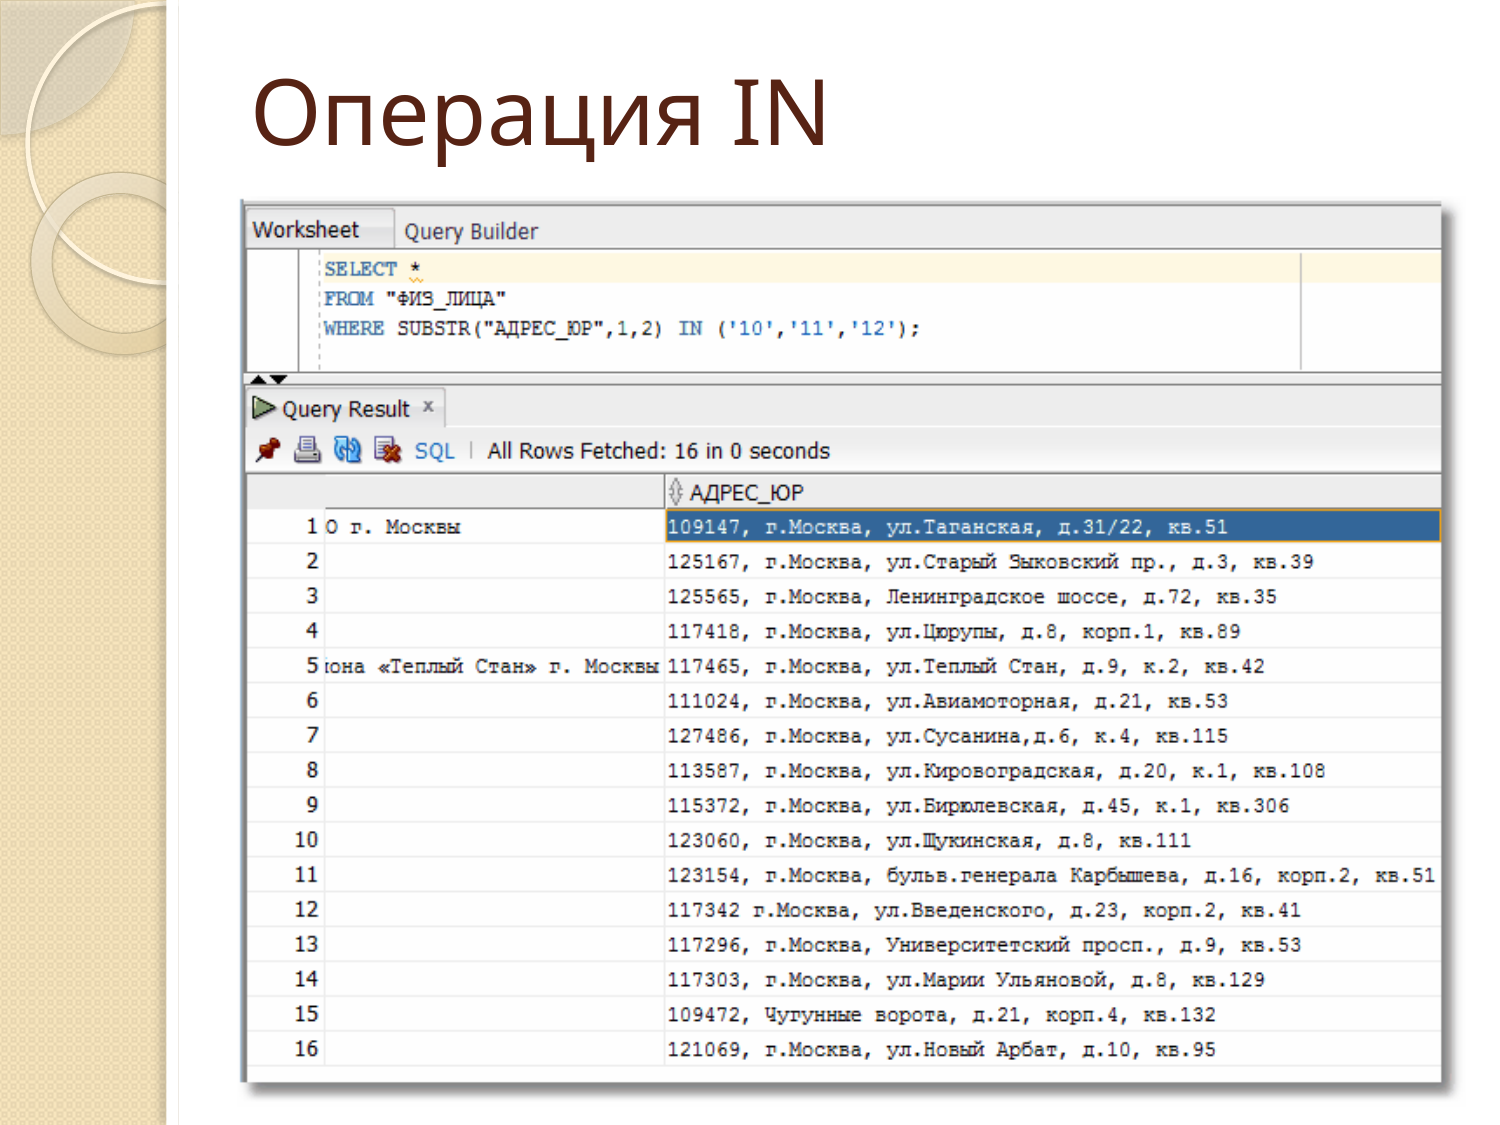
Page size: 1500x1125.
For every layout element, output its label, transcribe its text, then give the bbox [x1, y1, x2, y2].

picture [237, 196, 1466, 1108]
title Операция IN [235, 45, 1466, 173]
